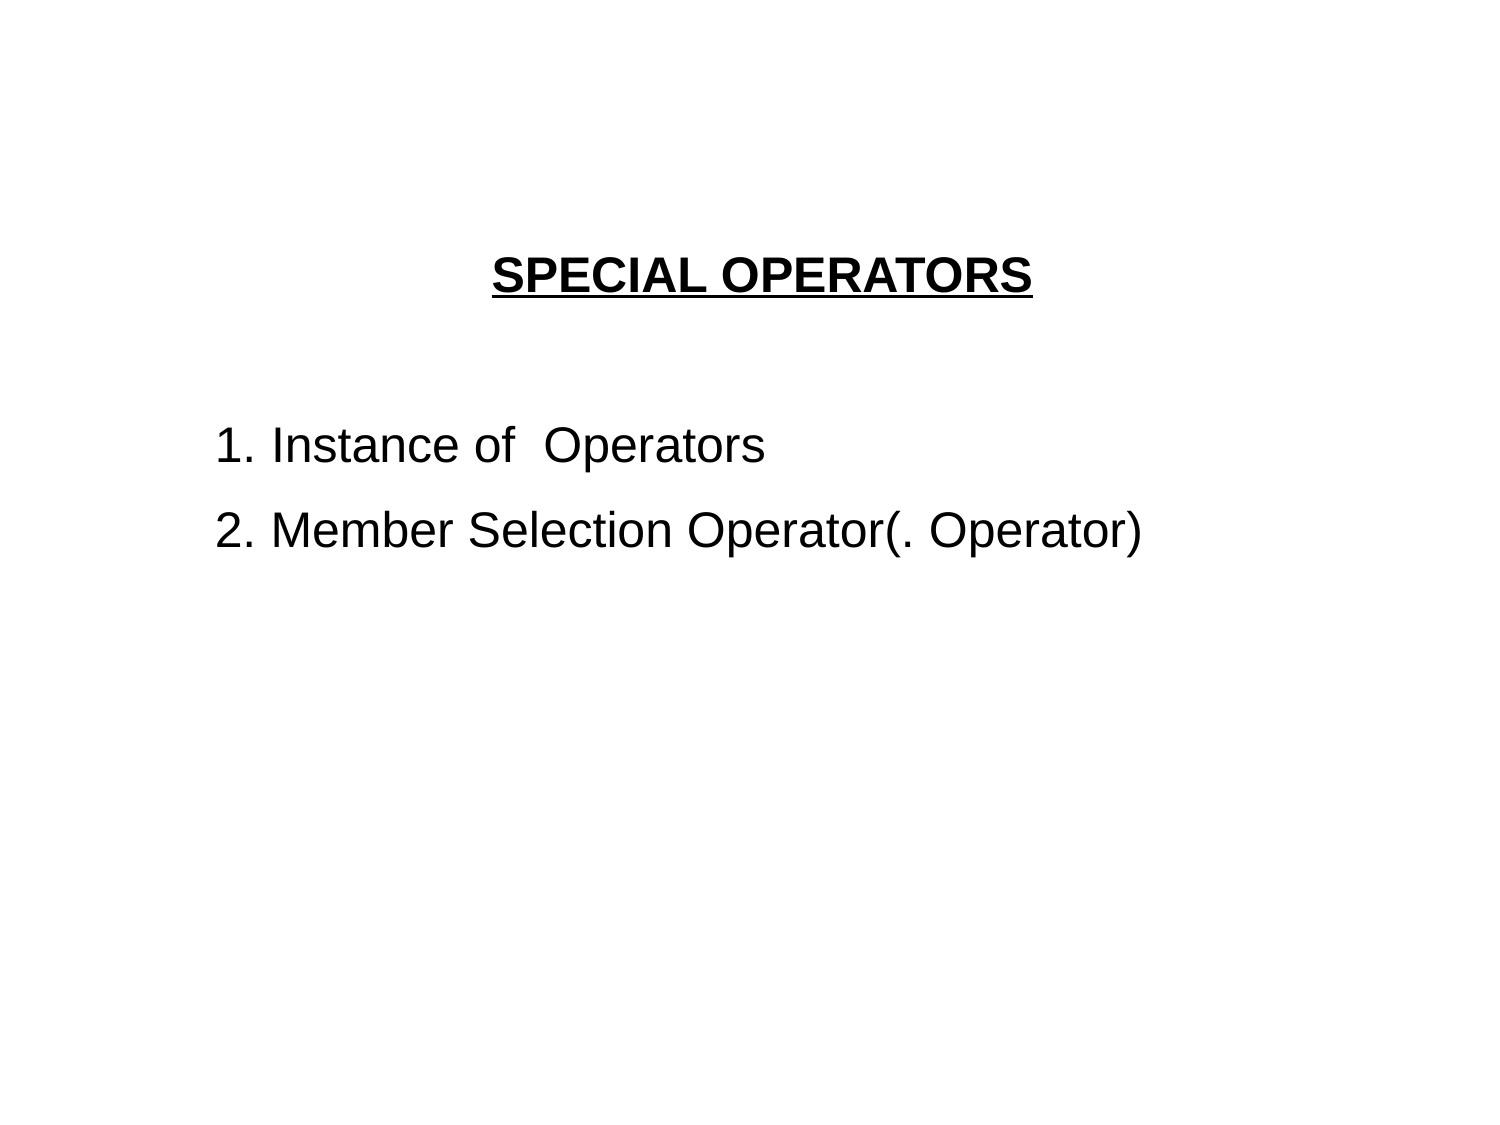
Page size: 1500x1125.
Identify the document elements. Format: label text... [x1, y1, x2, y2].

text_box SPECIAL OPERATORS Instance of Operators 2. Member Selection Operator(. Operator) [199, 149, 1325, 565]
